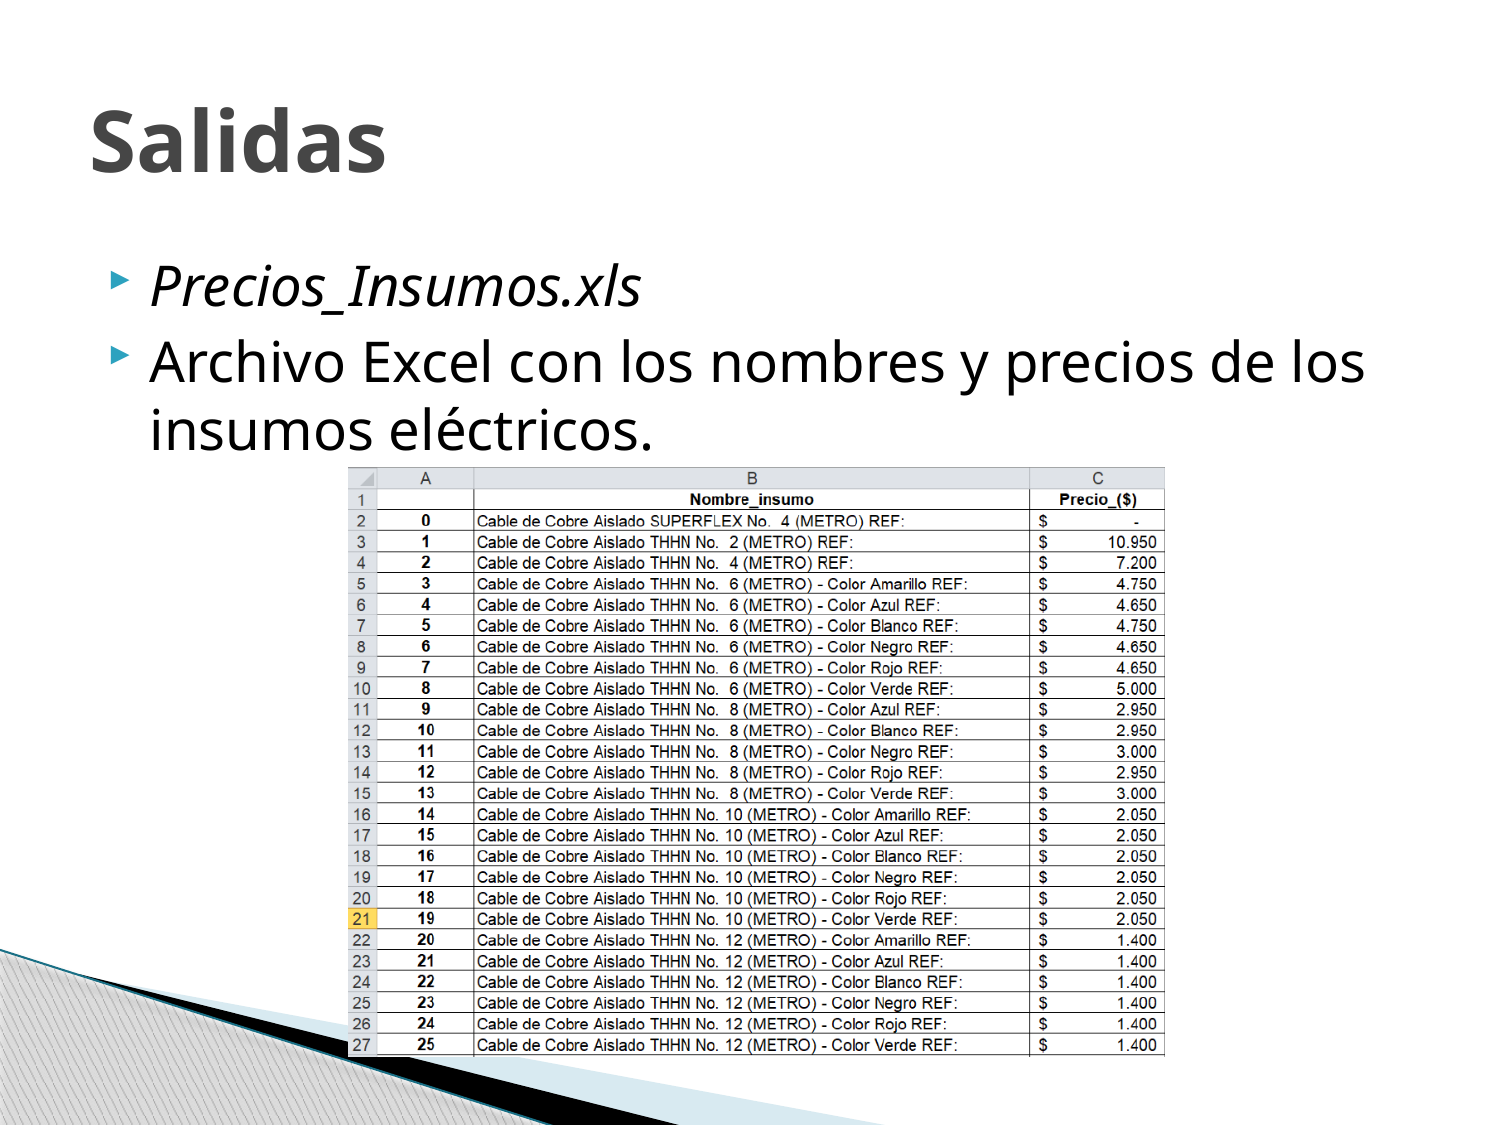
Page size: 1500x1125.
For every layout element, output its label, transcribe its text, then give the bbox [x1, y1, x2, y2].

title Salidas [75, 45, 1425, 233]
picture [348, 467, 1165, 1057]
list Precios_Insumos.xls Archivo Excel con los nombres y precios de los insumos eléctricos. [75, 243, 1425, 986]
